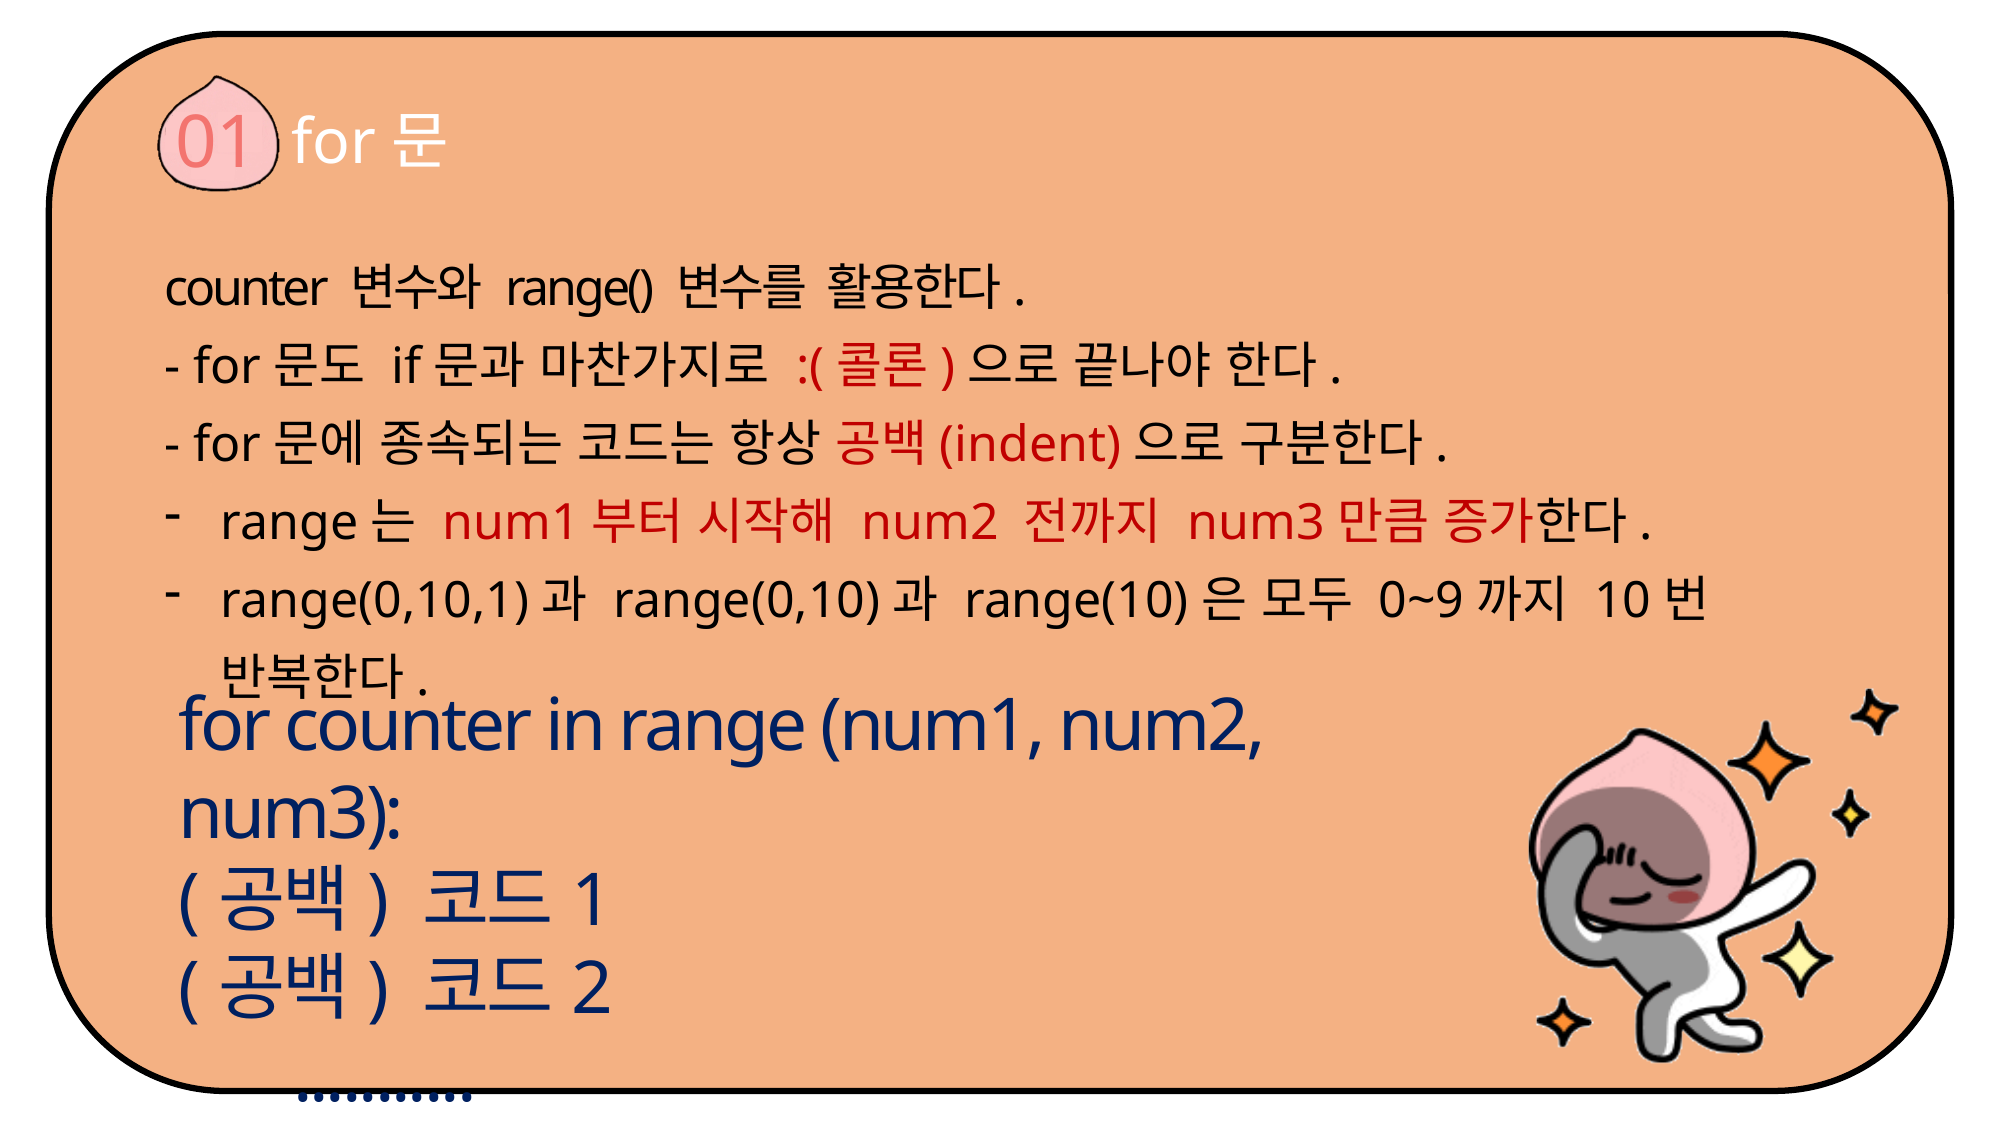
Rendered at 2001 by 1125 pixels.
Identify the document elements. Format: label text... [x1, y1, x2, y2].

picture [1459, 618, 1933, 1091]
text_box counter 변수와 range() 변수를 활용한다. - for문도 if문과 마찬가지로 :(콜론)으로 끝나야 한다. - for문에 종속되는 코드는 항상 공백(indent)으로 구분한다. range는 num1부터 시작해 num2 전까지 num3만큼 증가한다. range(0,10,1)과 range(0,10)과 range(10)은 모두 0~9까지 10번 반복한다. [149, 230, 1862, 788]
text_box for counter in range (num1, num2, num3): (공백) 코드1 (공백) 코드2 ........... [164, 670, 1467, 1123]
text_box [149, 70, 1107, 194]
text_box [47, 32, 1953, 1082]
